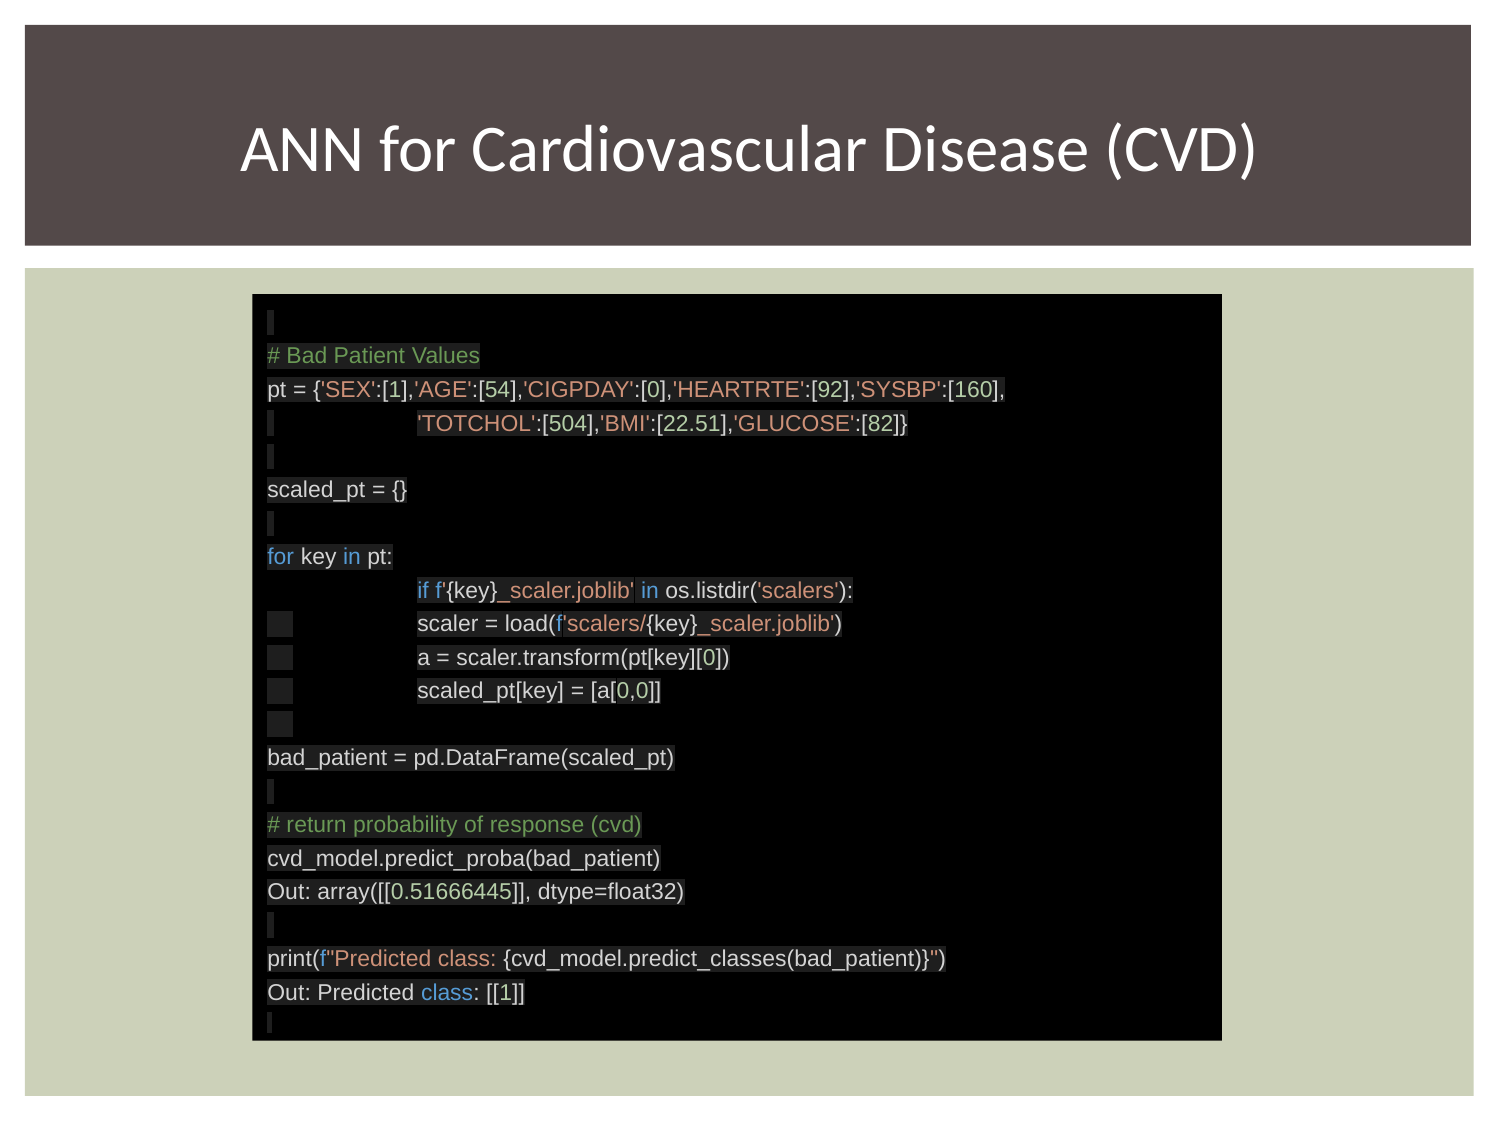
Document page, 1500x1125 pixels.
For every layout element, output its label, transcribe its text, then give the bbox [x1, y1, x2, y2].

list # Bad Patient Values pt = {'SEX':[1],'AGE':[54],'CIGPDAY':[0],'HEARTRTE':[92],'SYSBP':[160], 'TOTCHOL':[504],'BMI':[22.51],'GLUCOSE':[82]} scaled_pt = {} for key in pt: if f'{key}_scaler.joblib' in os.listdir('scalers'): scaler = load(f'scalers/{key}_scaler.joblib') a = scaler.transform(pt[key][0]) scaled_pt[key] = [a[0,0]] bad_patient = pd.DataFrame(scaled_pt) # return probability of response (cvd) cvd_model.predict_proba(bad_patient) Out: array([[0.51666445]], dtype=float32) print(f"Predicted class: {cvd_model.predict_classes(bad_patient)}") Out: Predicted class: [[1]] [252, 294, 1222, 1041]
title ANN for Cardiovascular Disease (CVD) [62, 58, 1438, 232]
